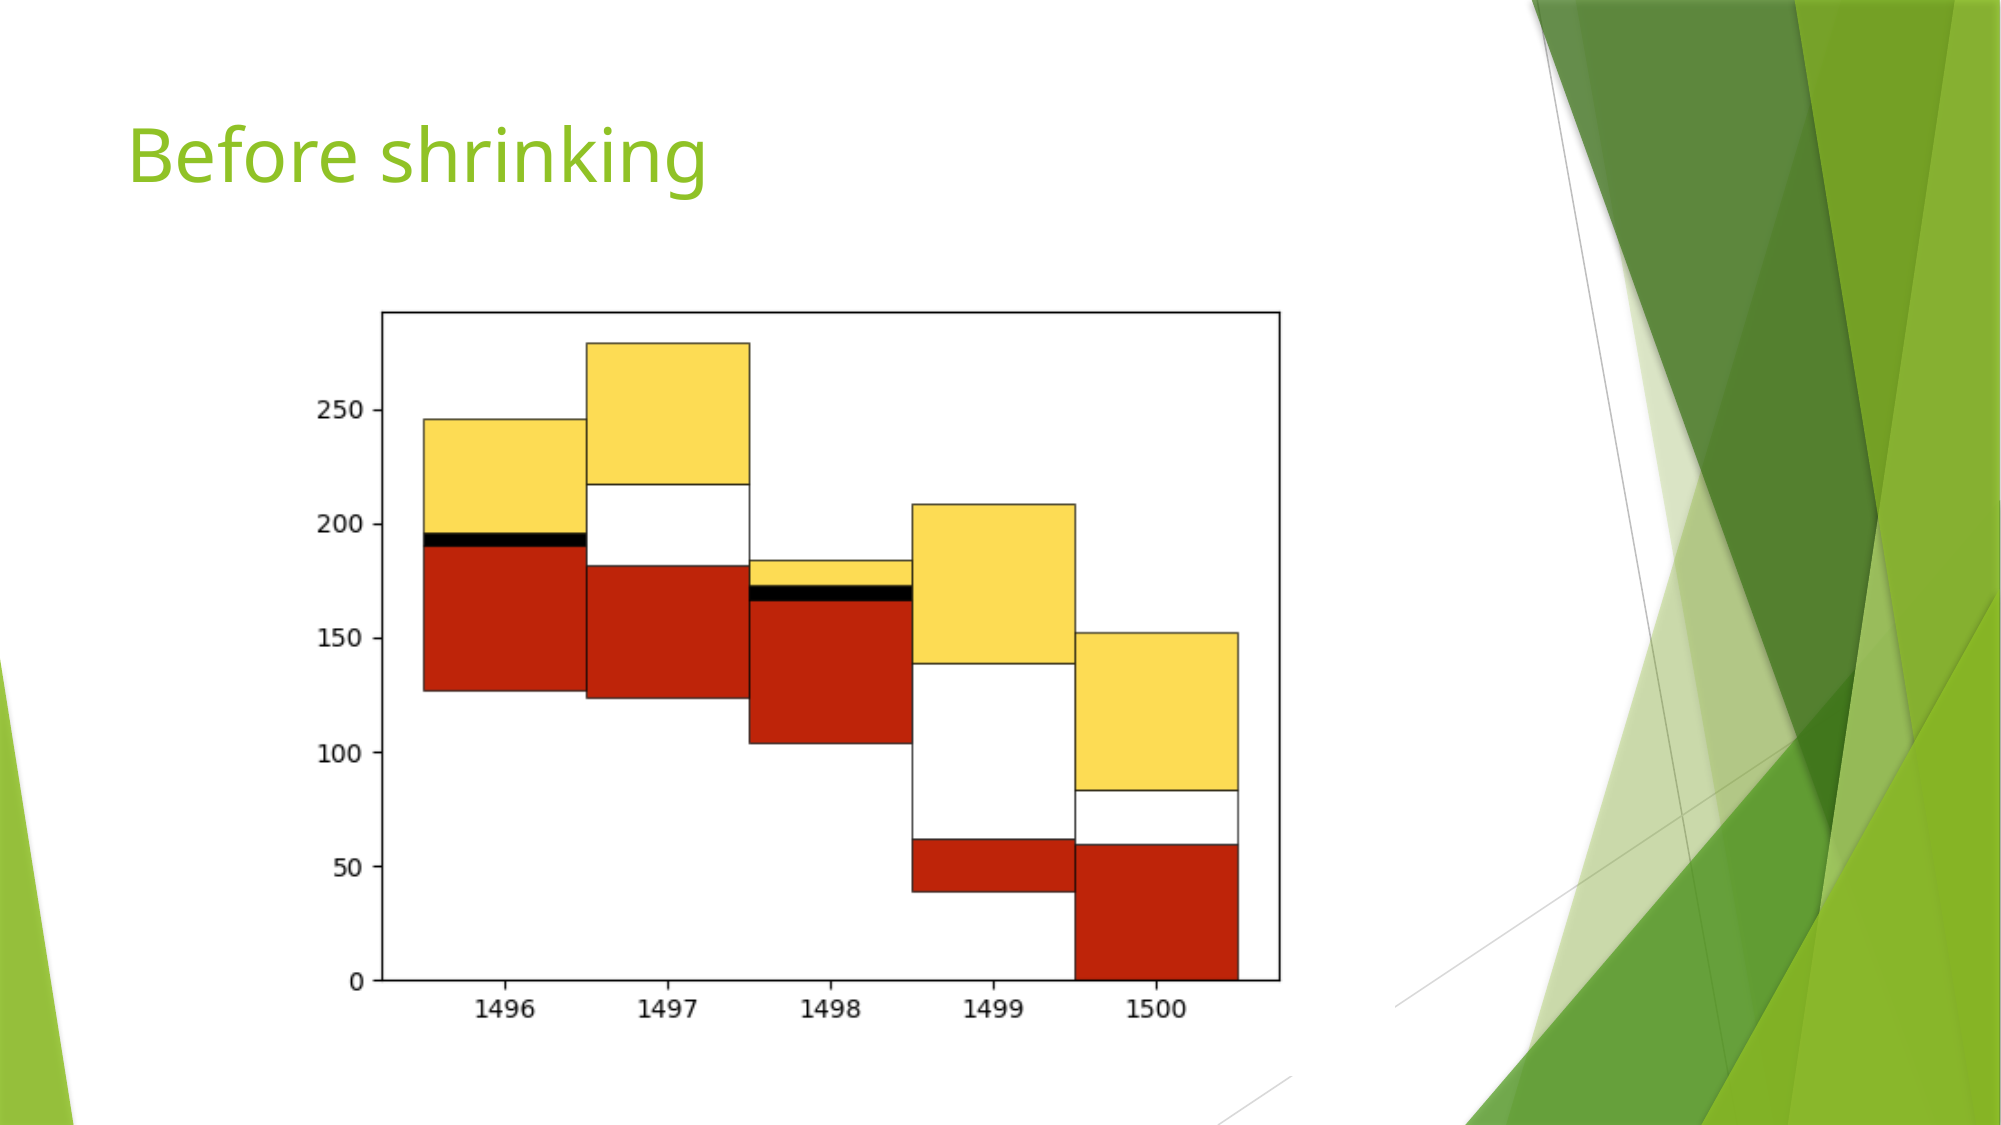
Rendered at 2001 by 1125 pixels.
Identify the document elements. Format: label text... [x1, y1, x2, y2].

title Before shrinking [111, 99, 1522, 317]
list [237, 207, 1396, 1076]
